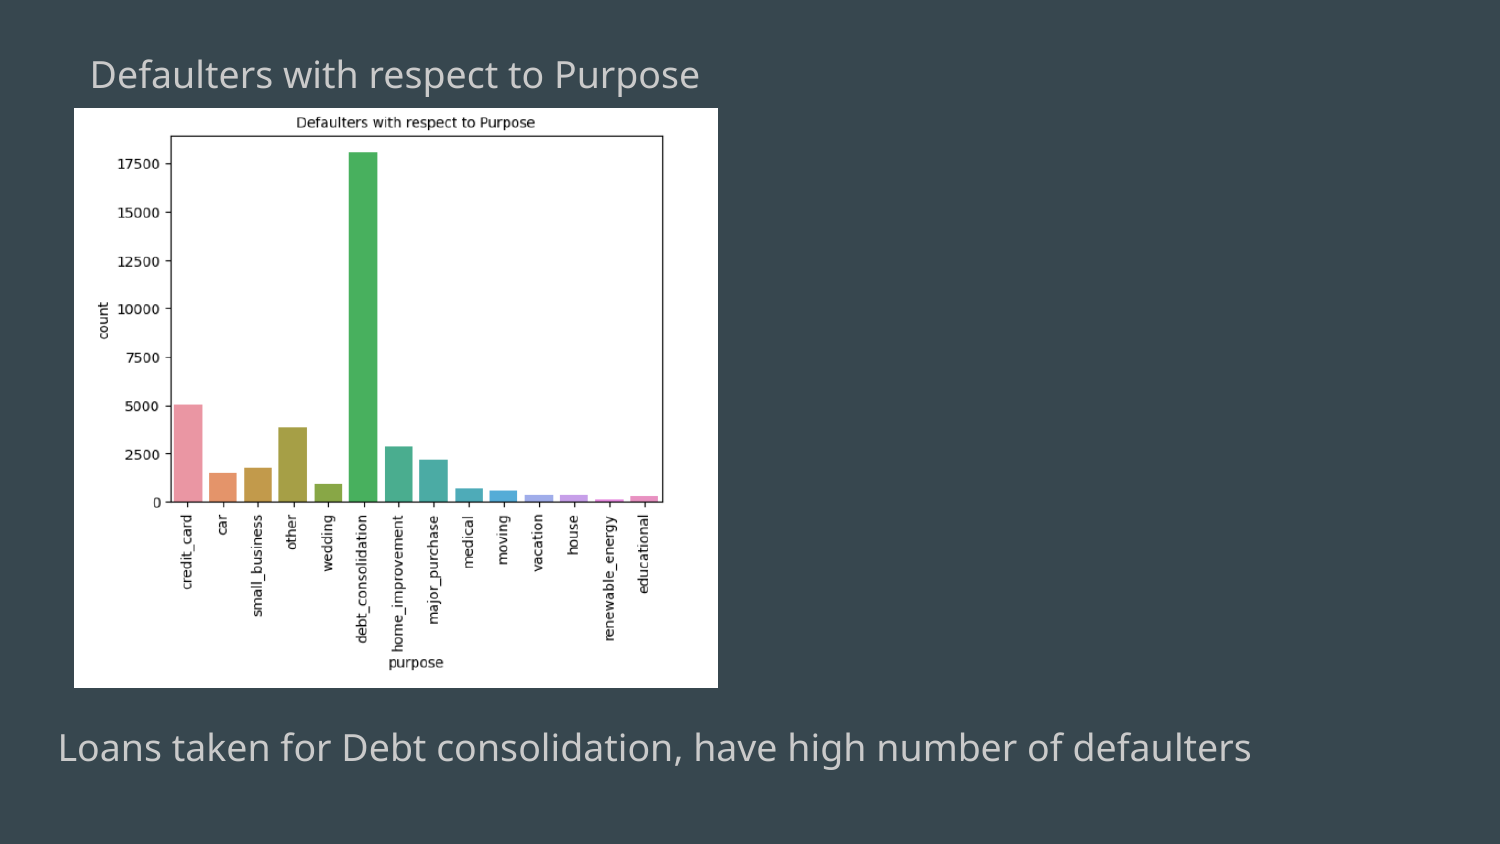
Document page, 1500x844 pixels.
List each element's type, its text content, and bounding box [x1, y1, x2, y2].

list Defaulters with respect to Purpose [74, 29, 1473, 239]
picture [74, 107, 718, 688]
list Loans taken for Debt consolidation, have high number of defaulters [42, 702, 1441, 844]
